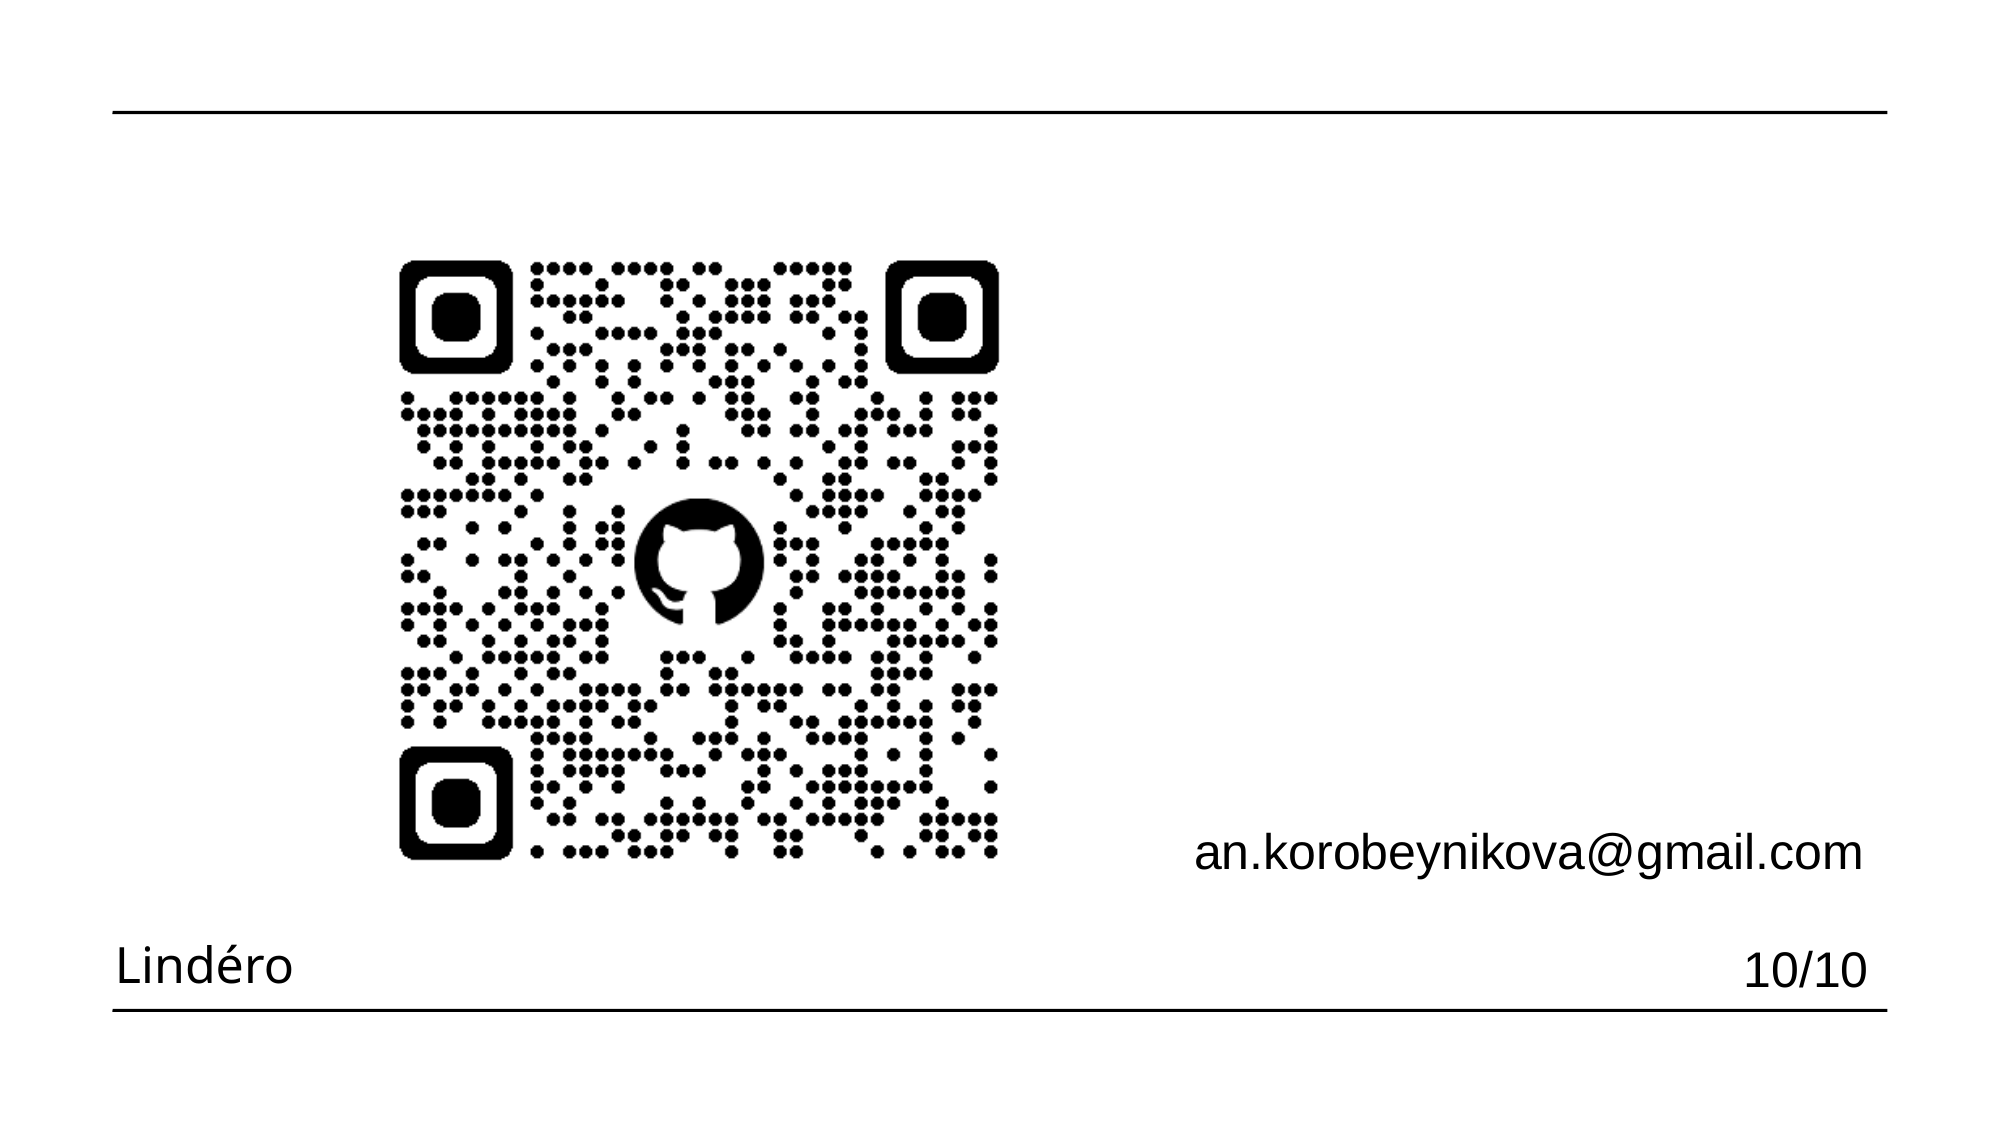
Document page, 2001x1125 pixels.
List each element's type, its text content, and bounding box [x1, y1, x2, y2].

text_box an.korobeynikova@gmail.com [1179, 782, 1933, 890]
text_box 10/10 [1724, 929, 1888, 1005]
text_box Lindéro [99, 938, 325, 998]
picture [385, 247, 1018, 877]
